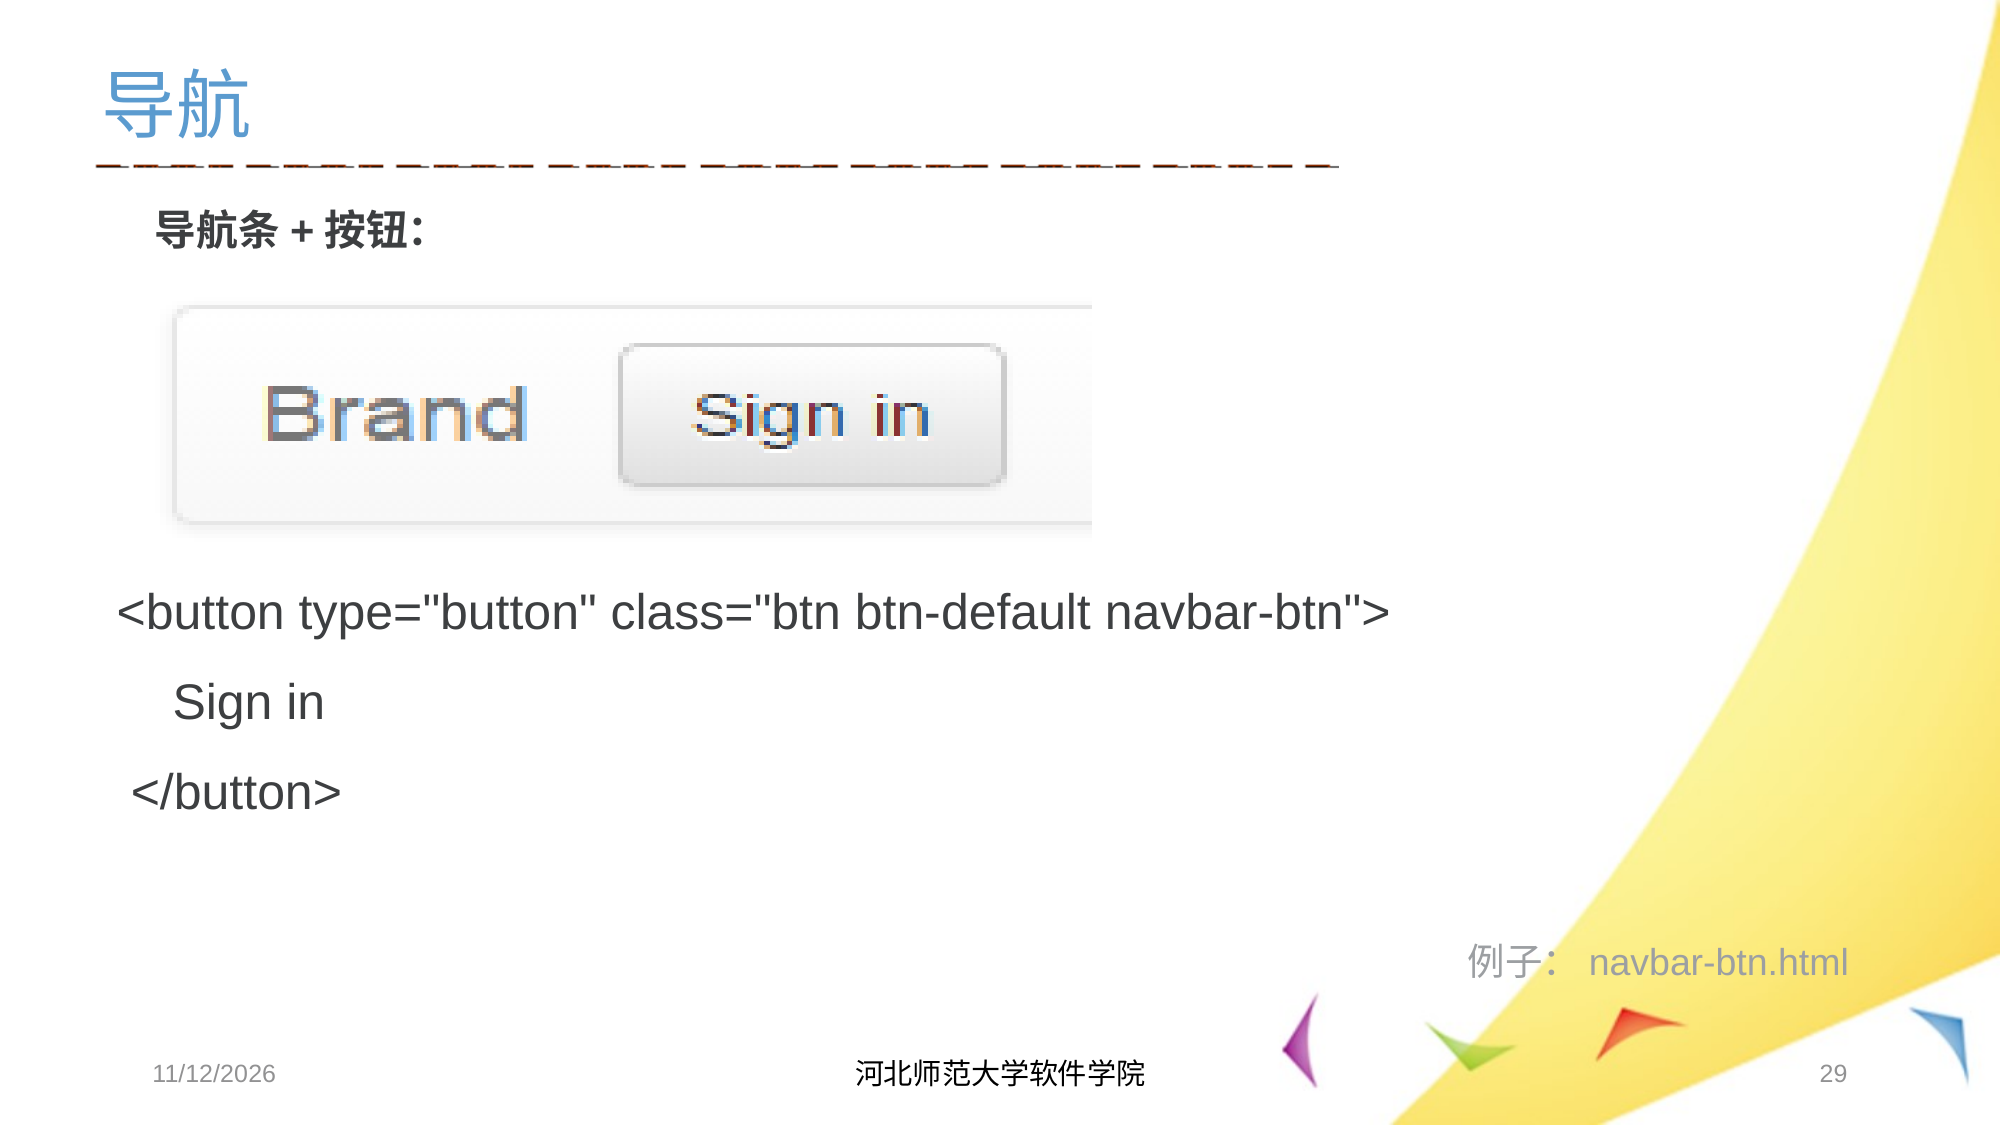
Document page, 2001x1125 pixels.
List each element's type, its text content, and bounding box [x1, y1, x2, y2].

text_box 例子：navbar-btn.html [1452, 930, 1864, 991]
picture [88, 0, 2000, 1125]
slide_number 29 [1412, 1042, 1863, 1103]
text_box <button type="button" class="btn btn-default navbar-btn"> Sign in </button> [101, 541, 1407, 827]
picture [144, 259, 1092, 564]
text_box 导航条+按钮： [140, 196, 465, 311]
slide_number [137, 1042, 588, 1103]
title 导航 [86, 43, 1914, 162]
footer 河北师范大学软件学院 [662, 1042, 1338, 1103]
